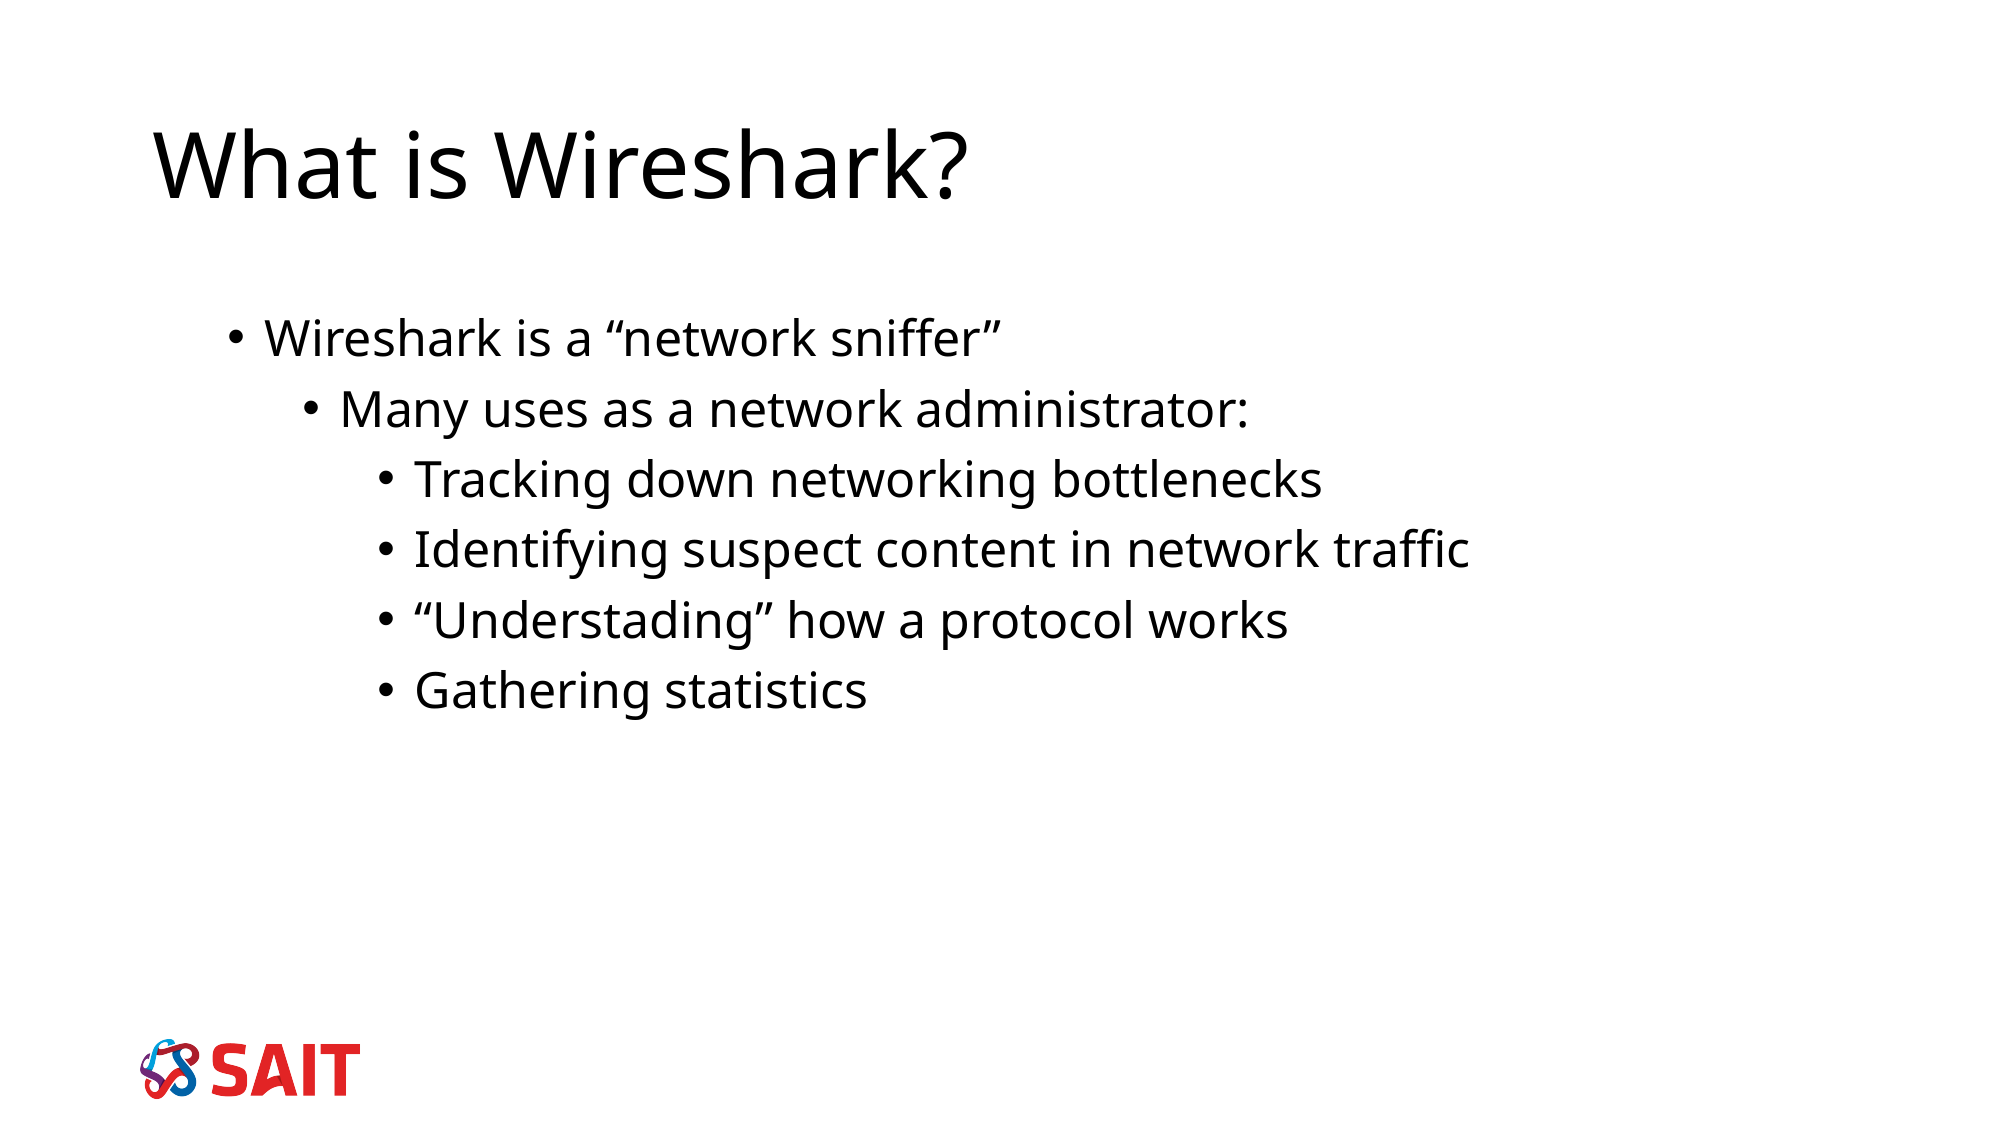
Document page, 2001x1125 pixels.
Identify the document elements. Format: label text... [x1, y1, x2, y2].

picture [114, 1013, 386, 1125]
text_box Wireshark is a “network sniffer” Many uses as a network administrator: Tracking down networking bottlenecks Identifying suspect content in network traffic “Understading” how a protocol works Gathering statistics [137, 299, 1863, 1014]
text_box What is Wireshark? [137, 59, 1863, 278]
